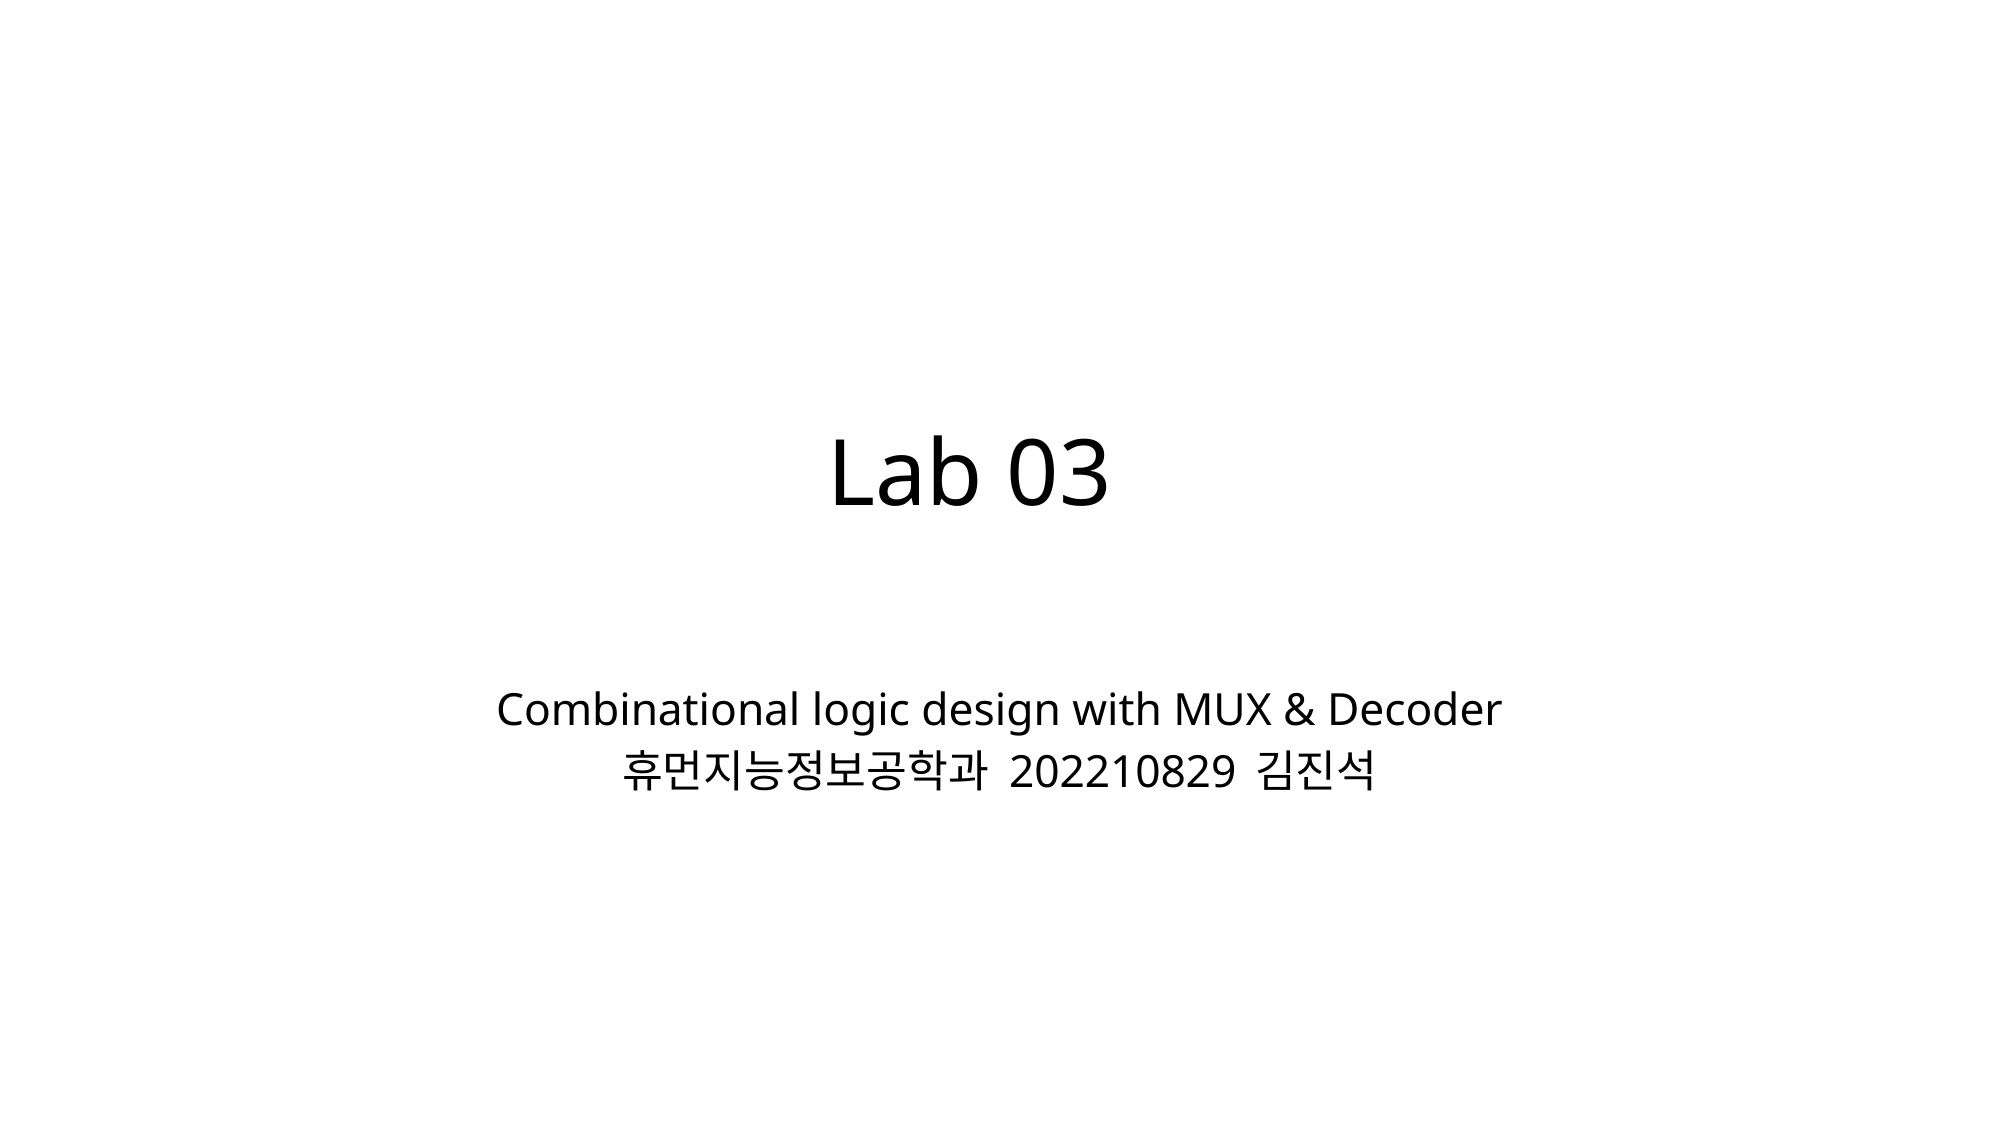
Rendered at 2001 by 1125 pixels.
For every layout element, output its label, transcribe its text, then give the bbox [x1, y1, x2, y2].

title Lab 03 [107, 366, 1833, 585]
list Combinational logic design with MUX & Decoder 휴먼지능정보공학과 202210829 김진석 [137, 679, 1863, 805]
